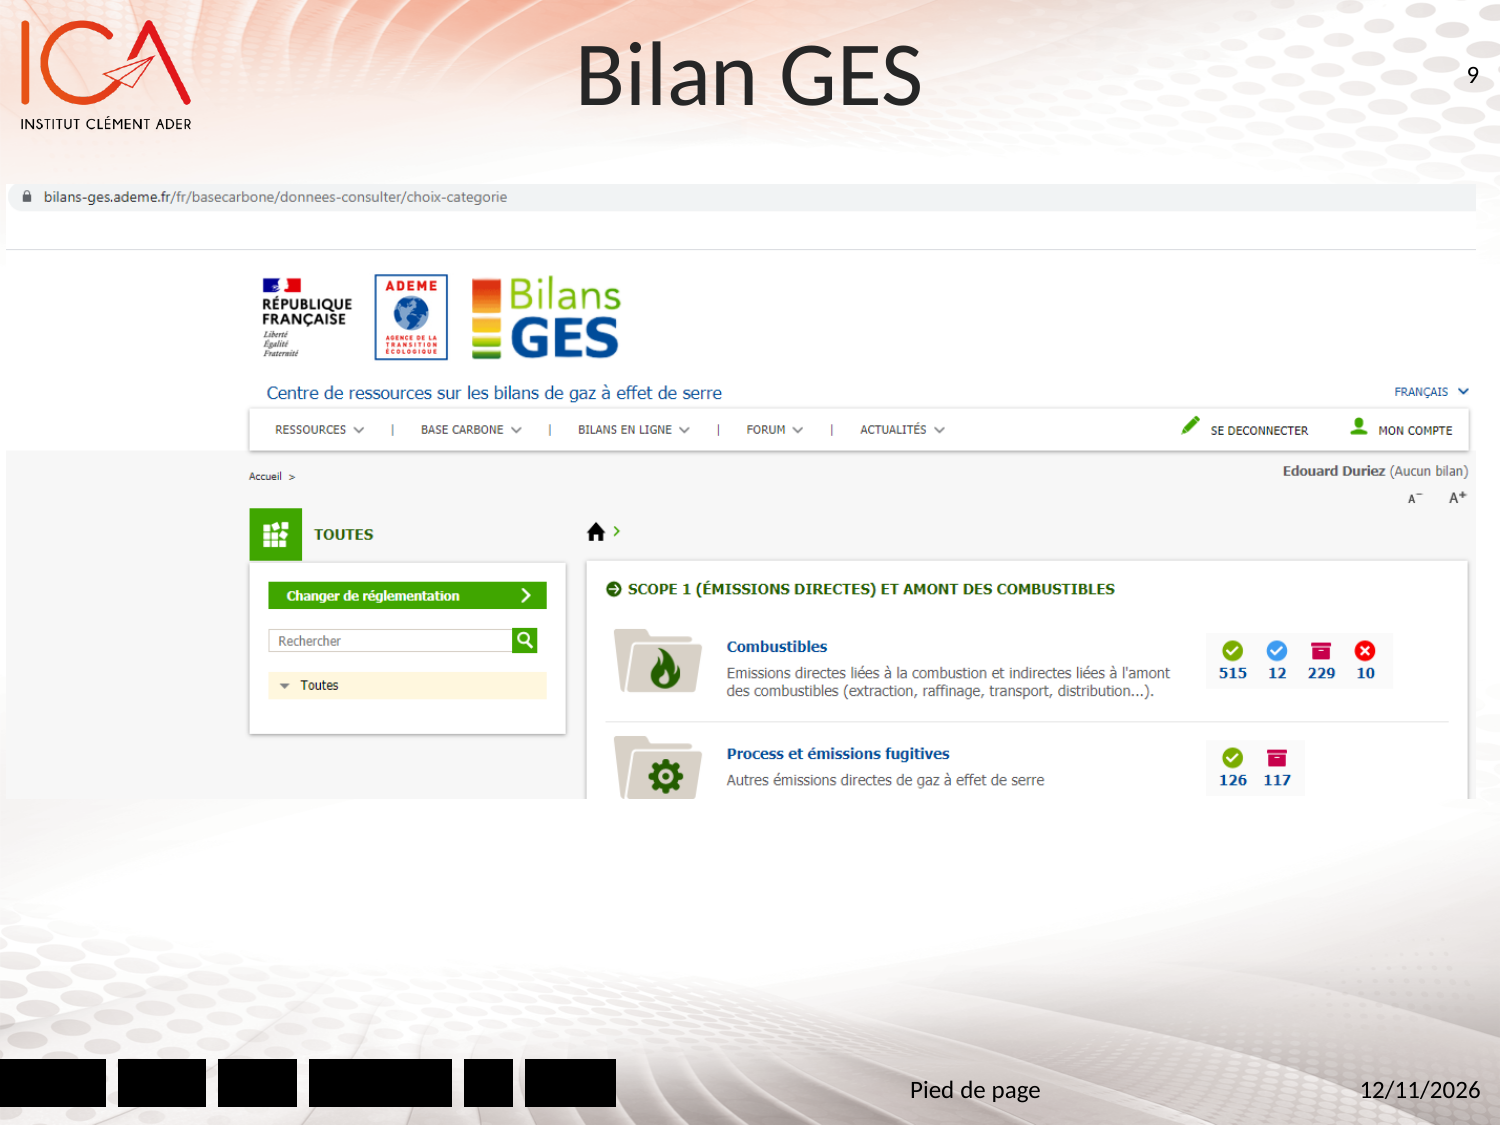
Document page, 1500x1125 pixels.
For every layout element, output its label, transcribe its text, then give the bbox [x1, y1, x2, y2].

footer Pied de page [621, 1058, 1330, 1119]
title Bilan GES [190, 0, 1310, 138]
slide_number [1344, 1058, 1500, 1119]
slide_number 9 [1411, 43, 1495, 104]
picture [0, 0, 1500, 1125]
